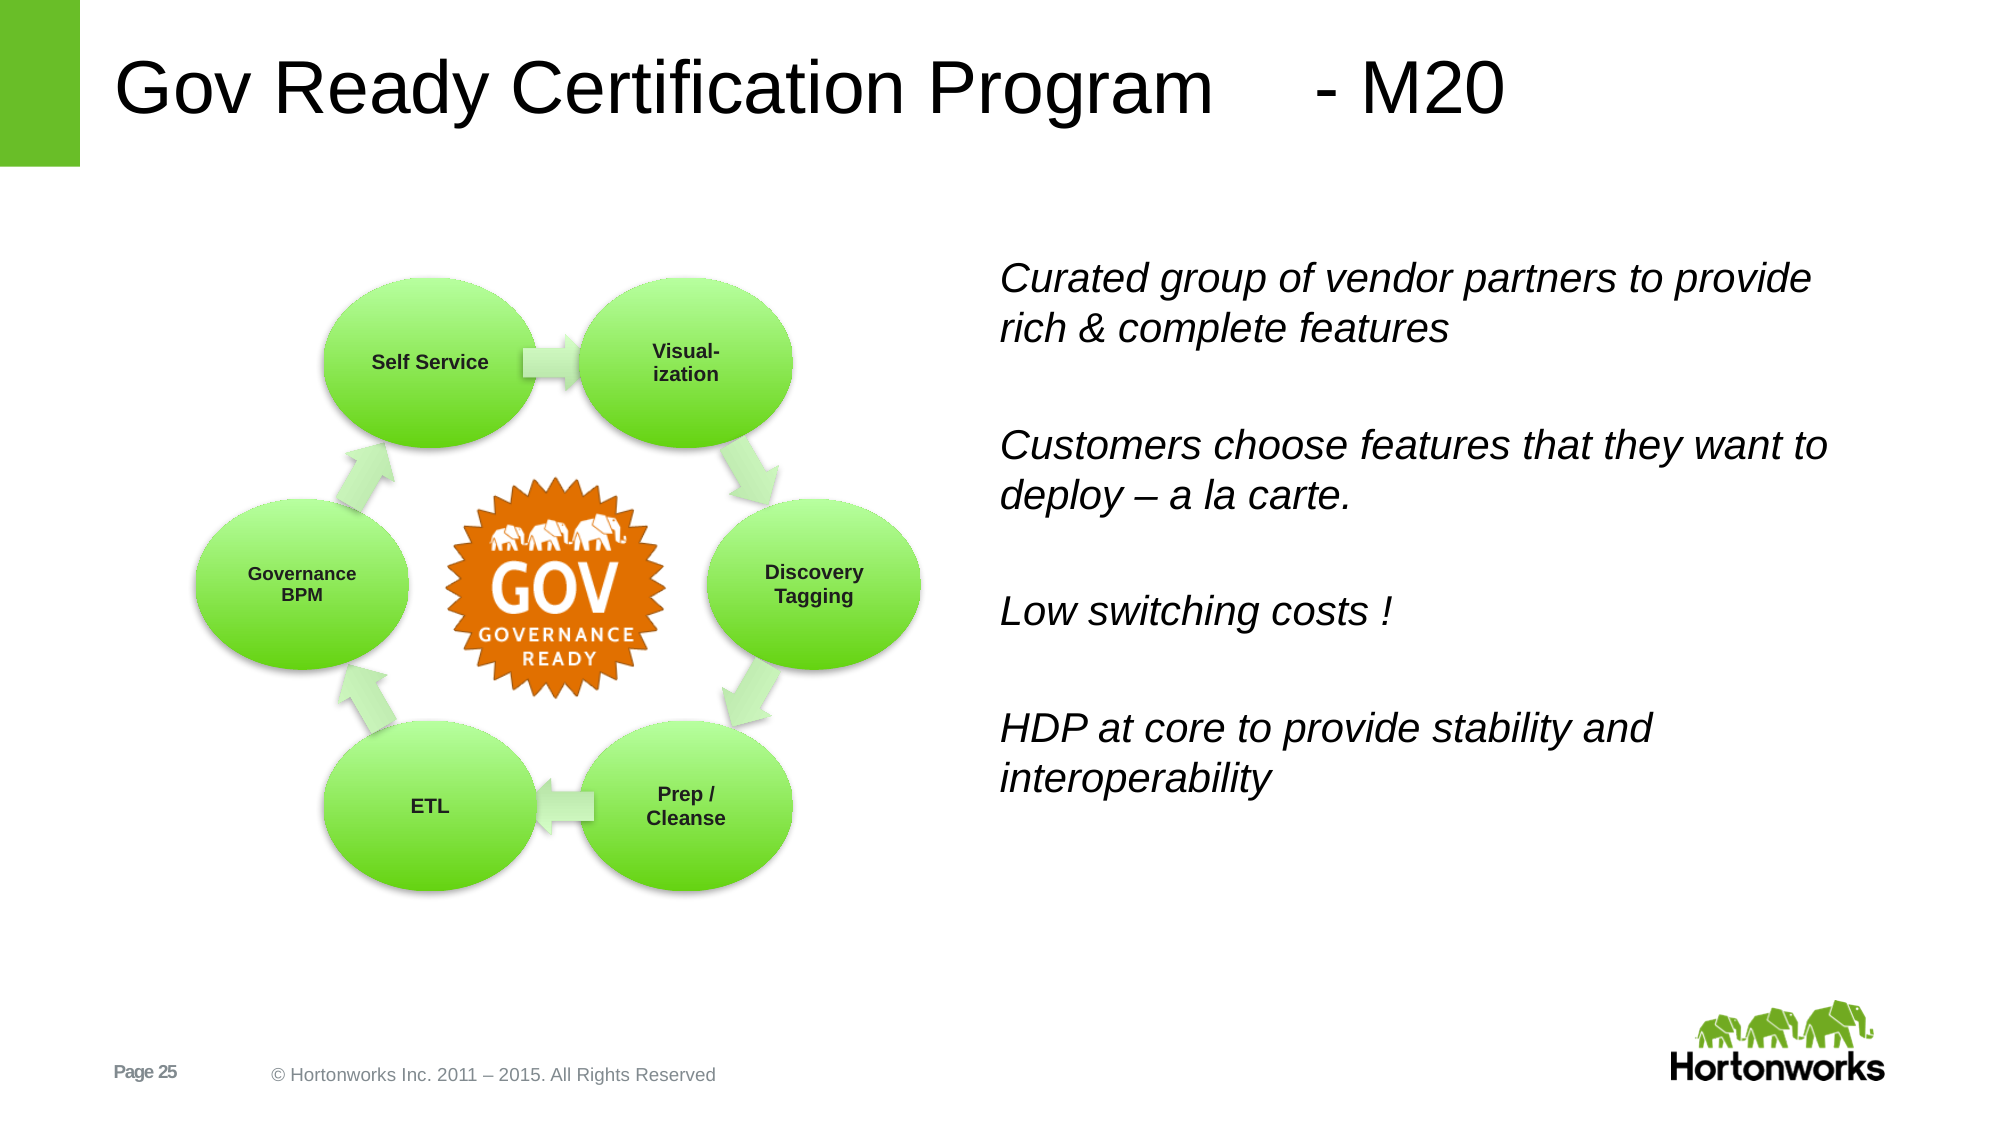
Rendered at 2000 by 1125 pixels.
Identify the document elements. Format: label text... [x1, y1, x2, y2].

picture [438, 472, 667, 701]
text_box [130, 243, 986, 927]
text_box [99, 0, 1900, 167]
text_box Curated group of vendor partners to provide rich & complete features Customers choose features that they want to deploy – a la carte. Low switching costs ! HDP at core to provide stability and interoperability [987, 243, 1846, 919]
picture [1671, 1000, 1885, 1081]
